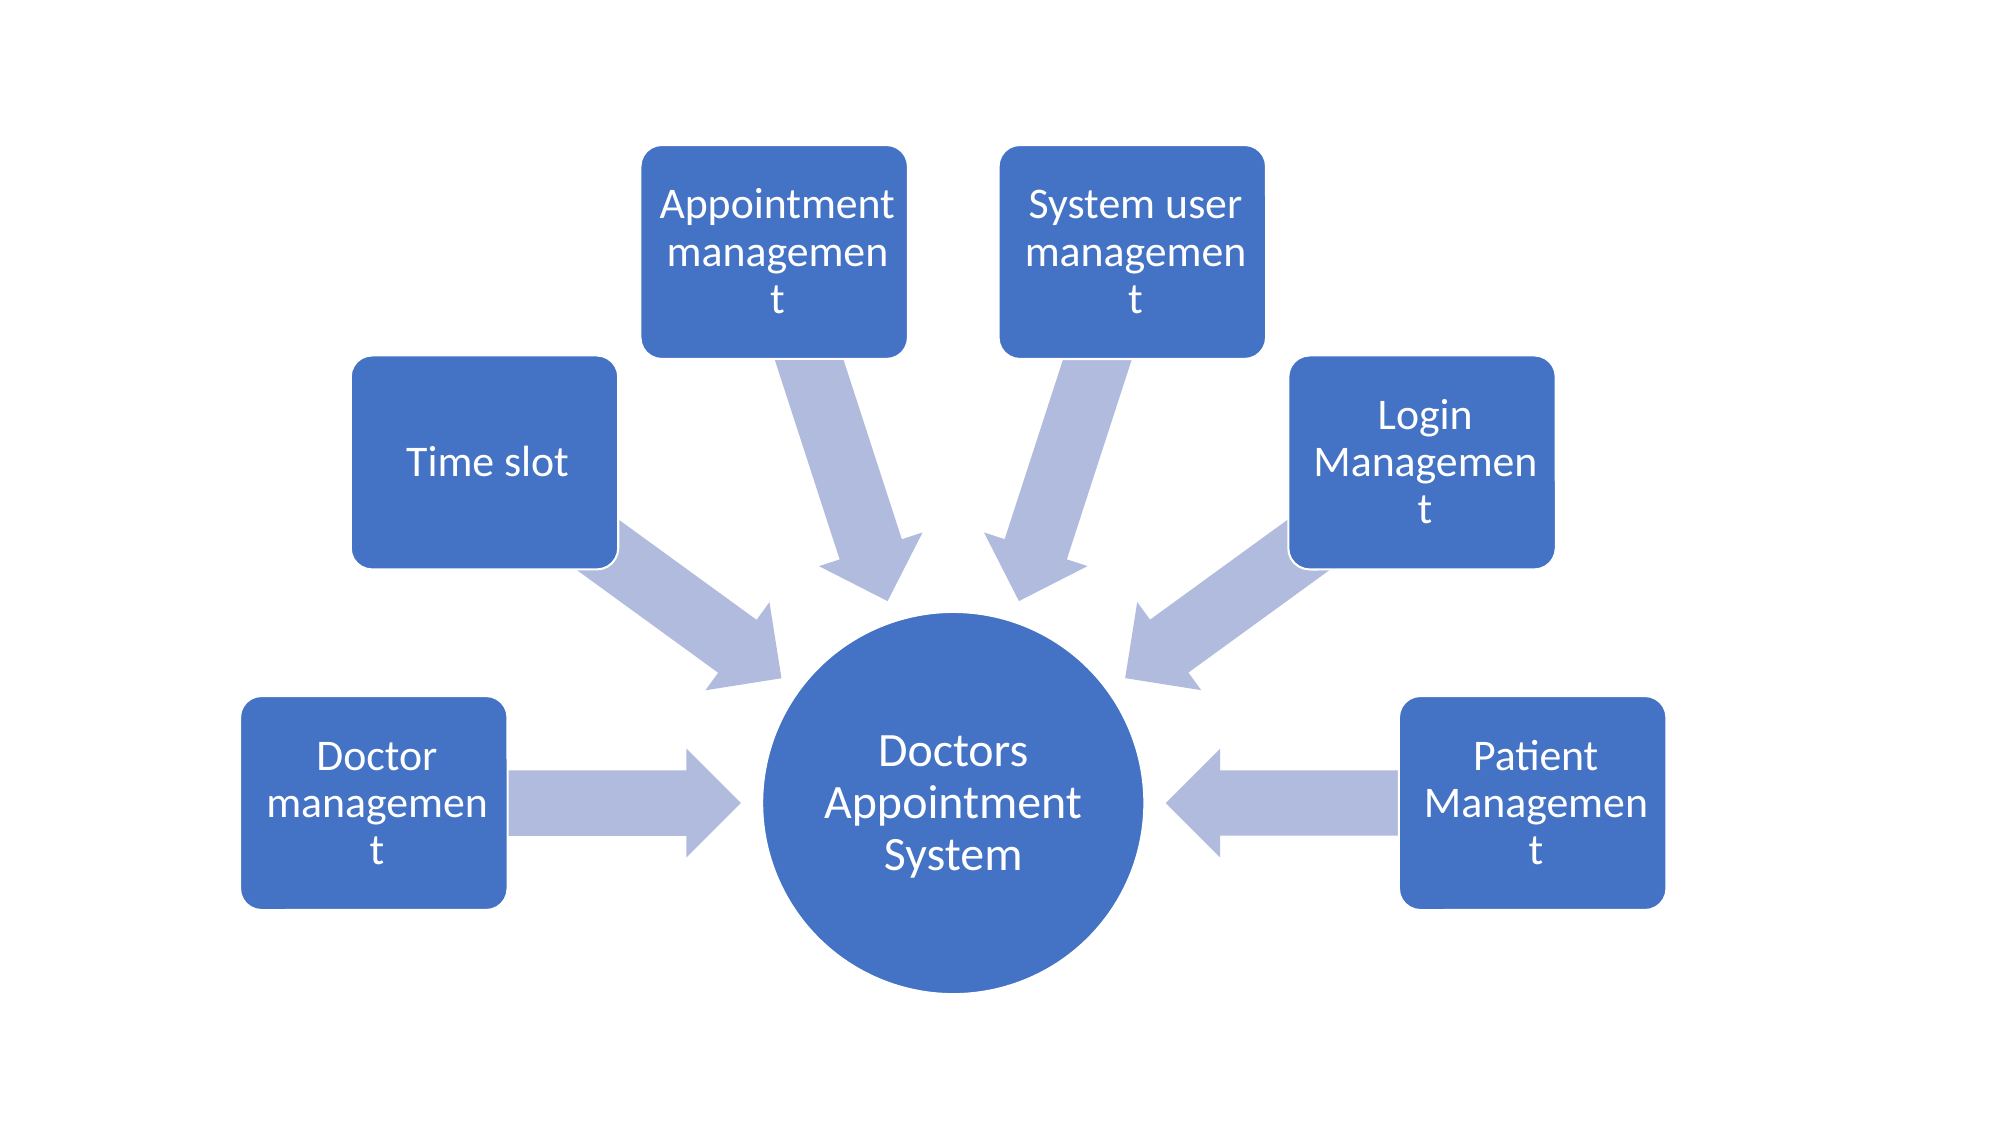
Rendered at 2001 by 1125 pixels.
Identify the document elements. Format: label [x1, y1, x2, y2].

text_box [239, 132, 1667, 1007]
